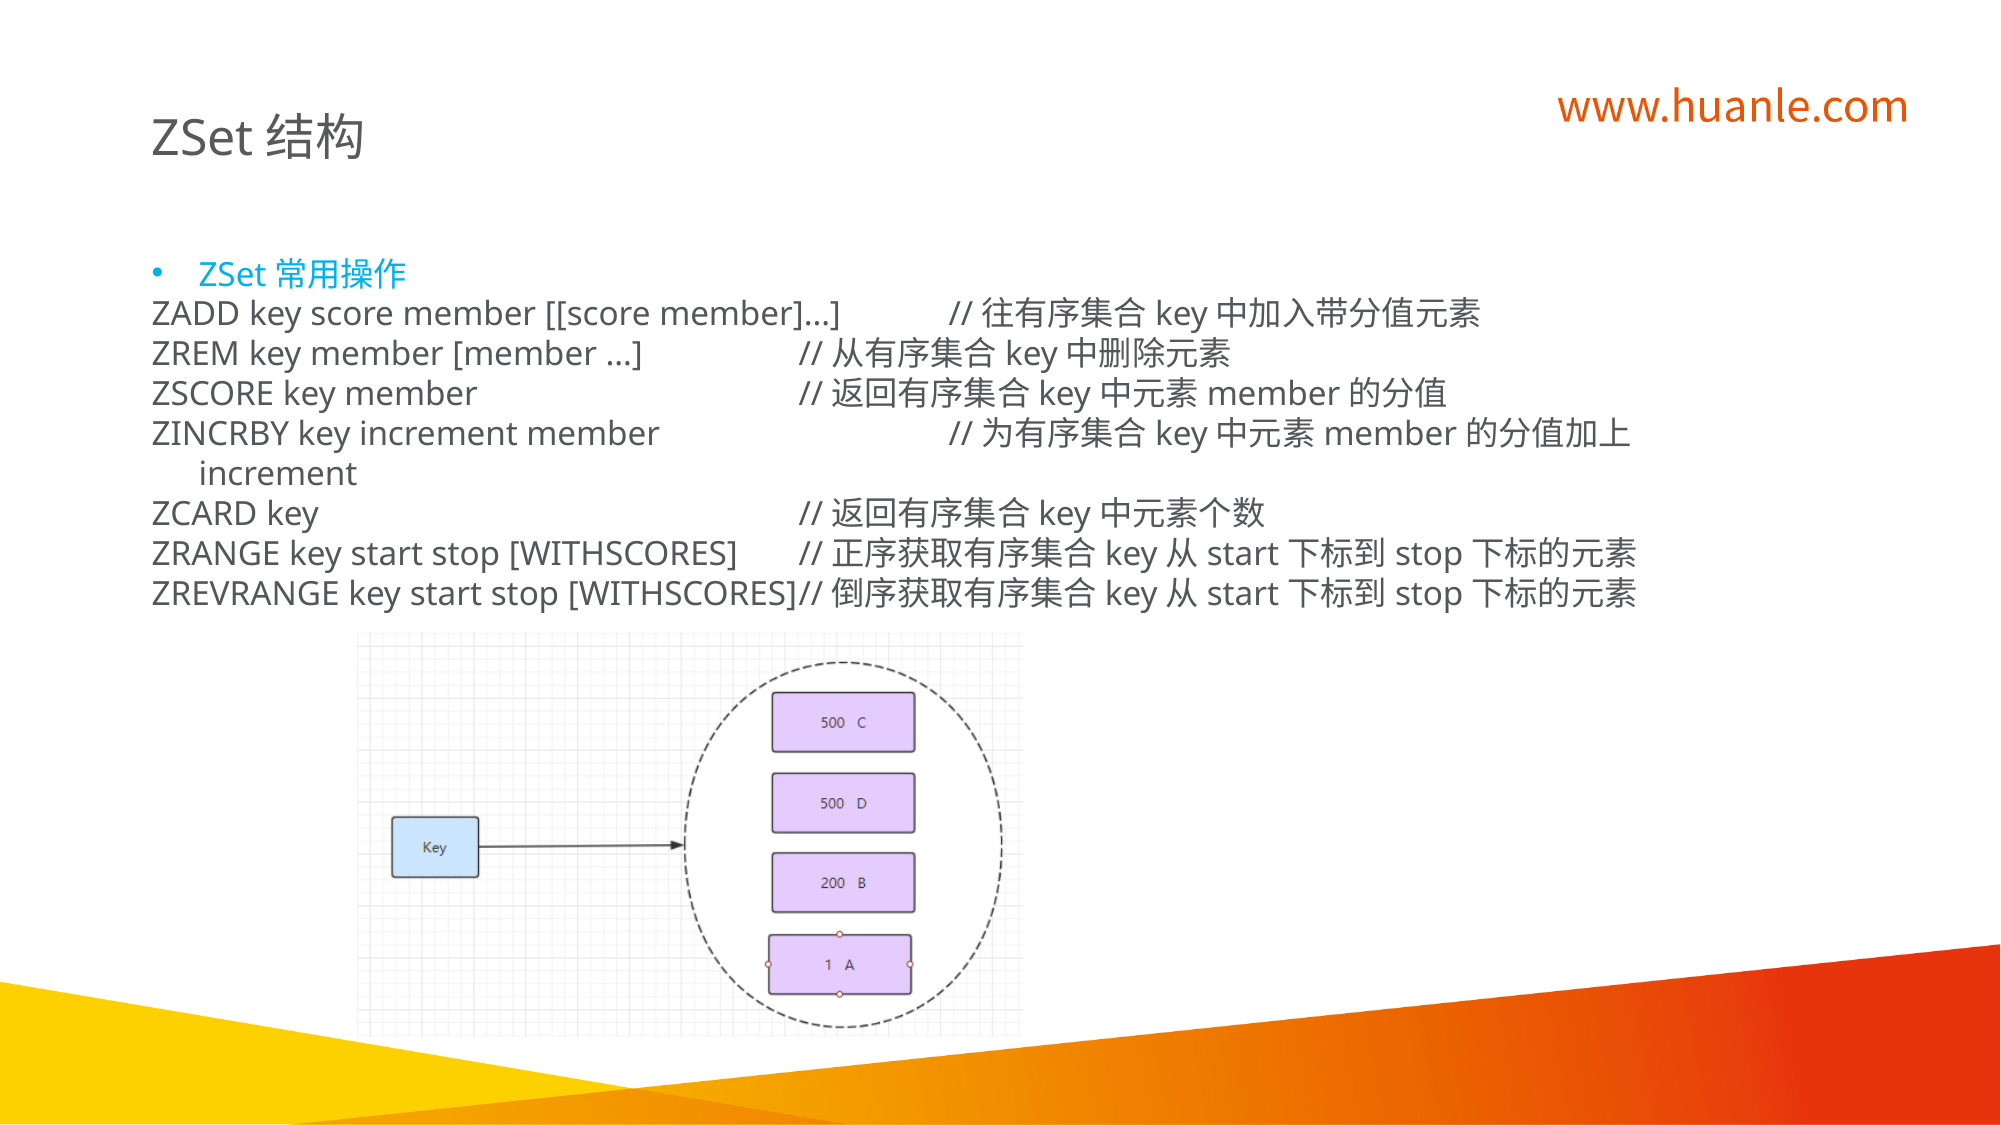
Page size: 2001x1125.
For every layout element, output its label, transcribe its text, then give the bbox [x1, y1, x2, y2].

text_box ZSet常用操作 ZADD key score member [[score member]…] //往有序集合key中加入带分值元素 ZREM key member [member …] //从有序集合key中删除元素 ZSCORE key member //返回有序集合key中元素member的分值 ZINCRBY key increment member //为有序集合key中元素member的分值加上increment ZCARD key //返回有序集合key中元素个数 ZRANGE key start stop [WITHSCORES] //正序获取有序集合key从start下标到stop下标的元素 ZREVRANGE key start stop [WITHSCORES] //倒序获取有序集合key从start下标到stop下标的元素 [136, 225, 1783, 770]
text_box ZSet结构 [136, 97, 641, 173]
picture [0, 0, 2001, 1125]
